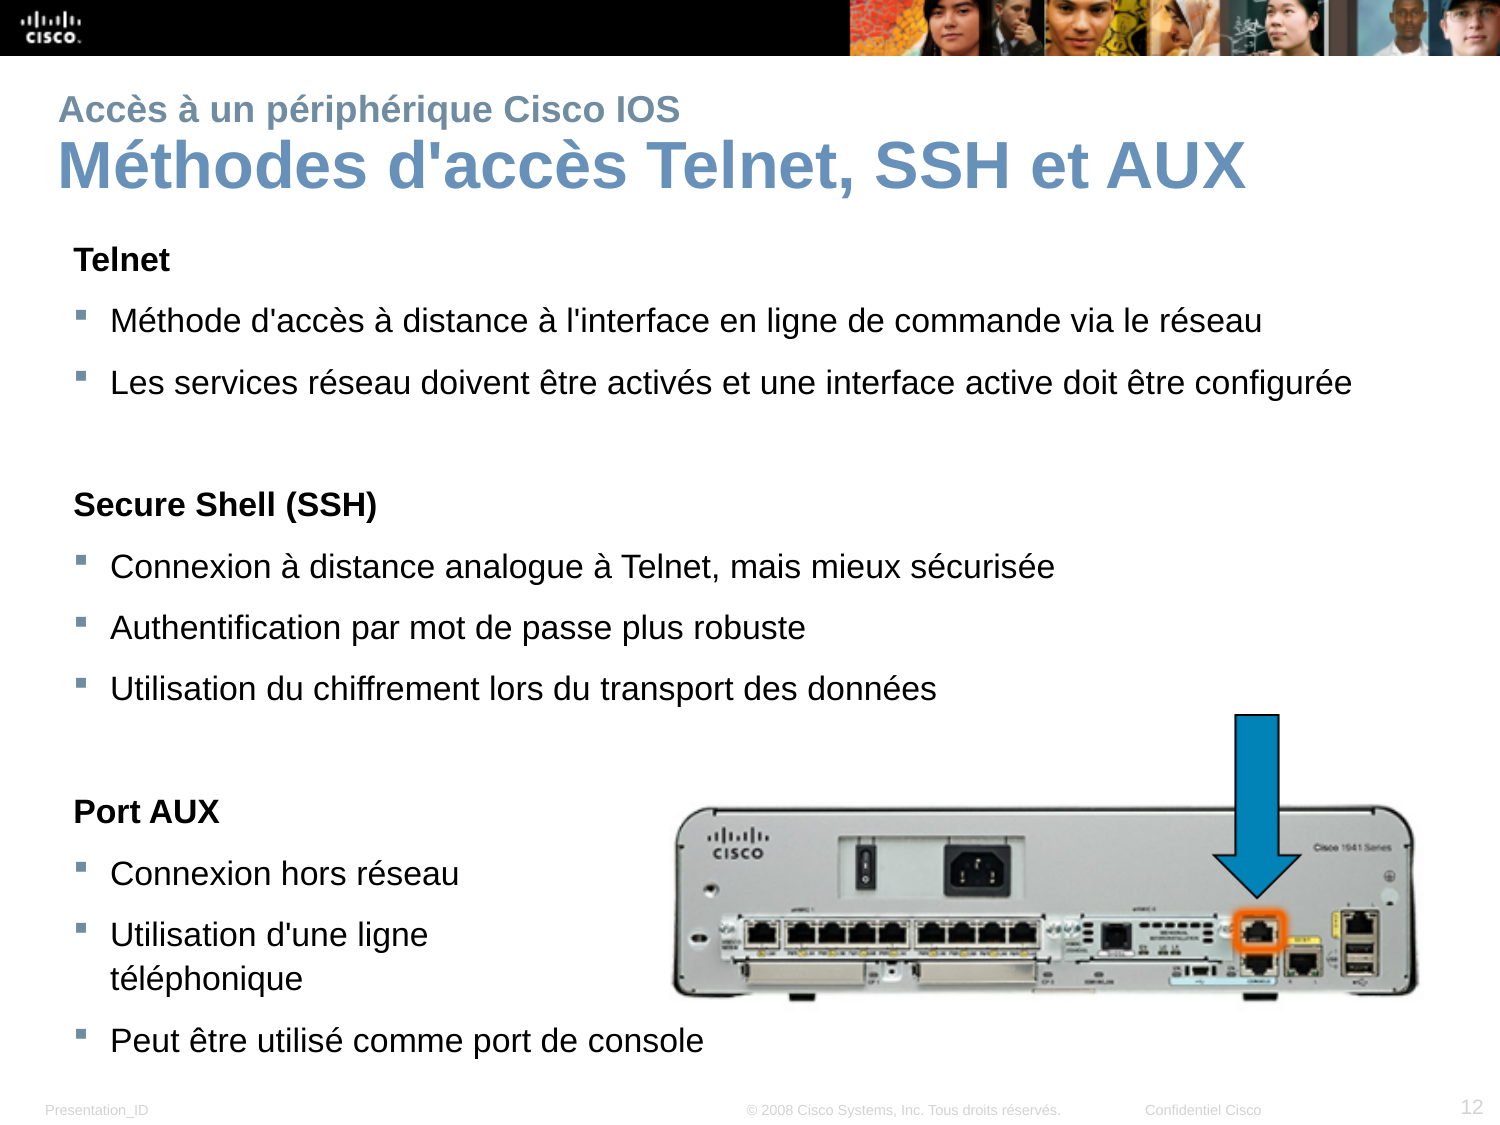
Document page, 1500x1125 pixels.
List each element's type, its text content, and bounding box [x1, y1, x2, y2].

title Accès à un périphérique Cisco IOS Méthodes d'accès Telnet, SSH et AUX [44, 72, 1381, 210]
picture [0, 0, 1500, 56]
picture [669, 714, 1426, 1029]
list Telnet Méthode d'accès à distance à l'interface en ligne de commande via le réseau Les services réseau doivent être activés et une interface active doit être configurée Secure Shell (SSH) Connexion à distance analogue à Telnet, mais mieux sécurisée Authentification par mot de passe plus robuste Utilisation du chiffrement lors du transport des données Port AUX Connexion hors réseau Utilisation d'une ligne téléphonique Peut être utilisé comme port de console [59, 226, 1408, 1073]
